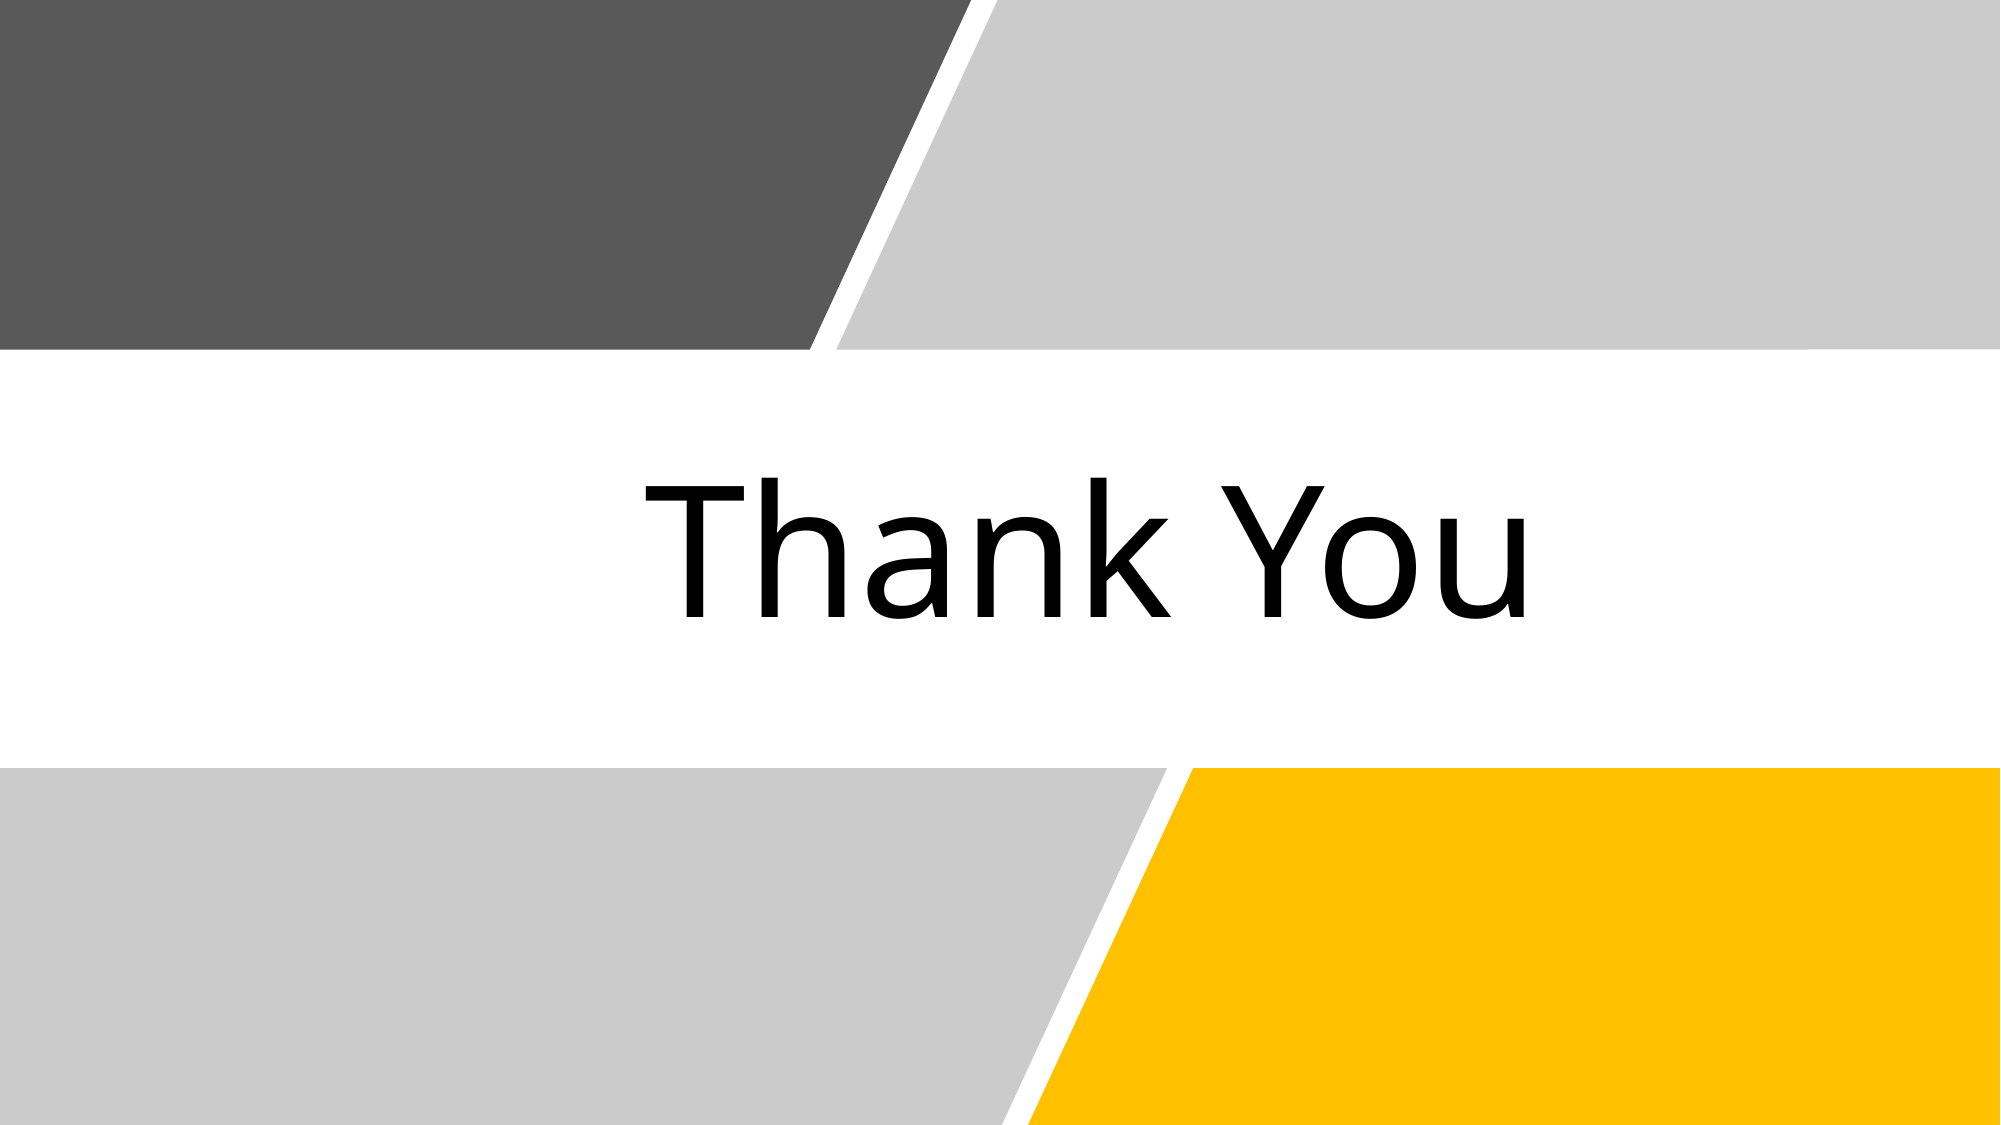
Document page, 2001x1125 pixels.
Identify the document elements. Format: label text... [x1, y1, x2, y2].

text_box [1026, 767, 2000, 1125]
text_box [1007, 767, 1192, 1125]
text_box [0, 767, 1169, 1125]
title Thank You [629, 408, 2000, 666]
text_box [834, 0, 2000, 351]
text_box [0, 0, 973, 351]
